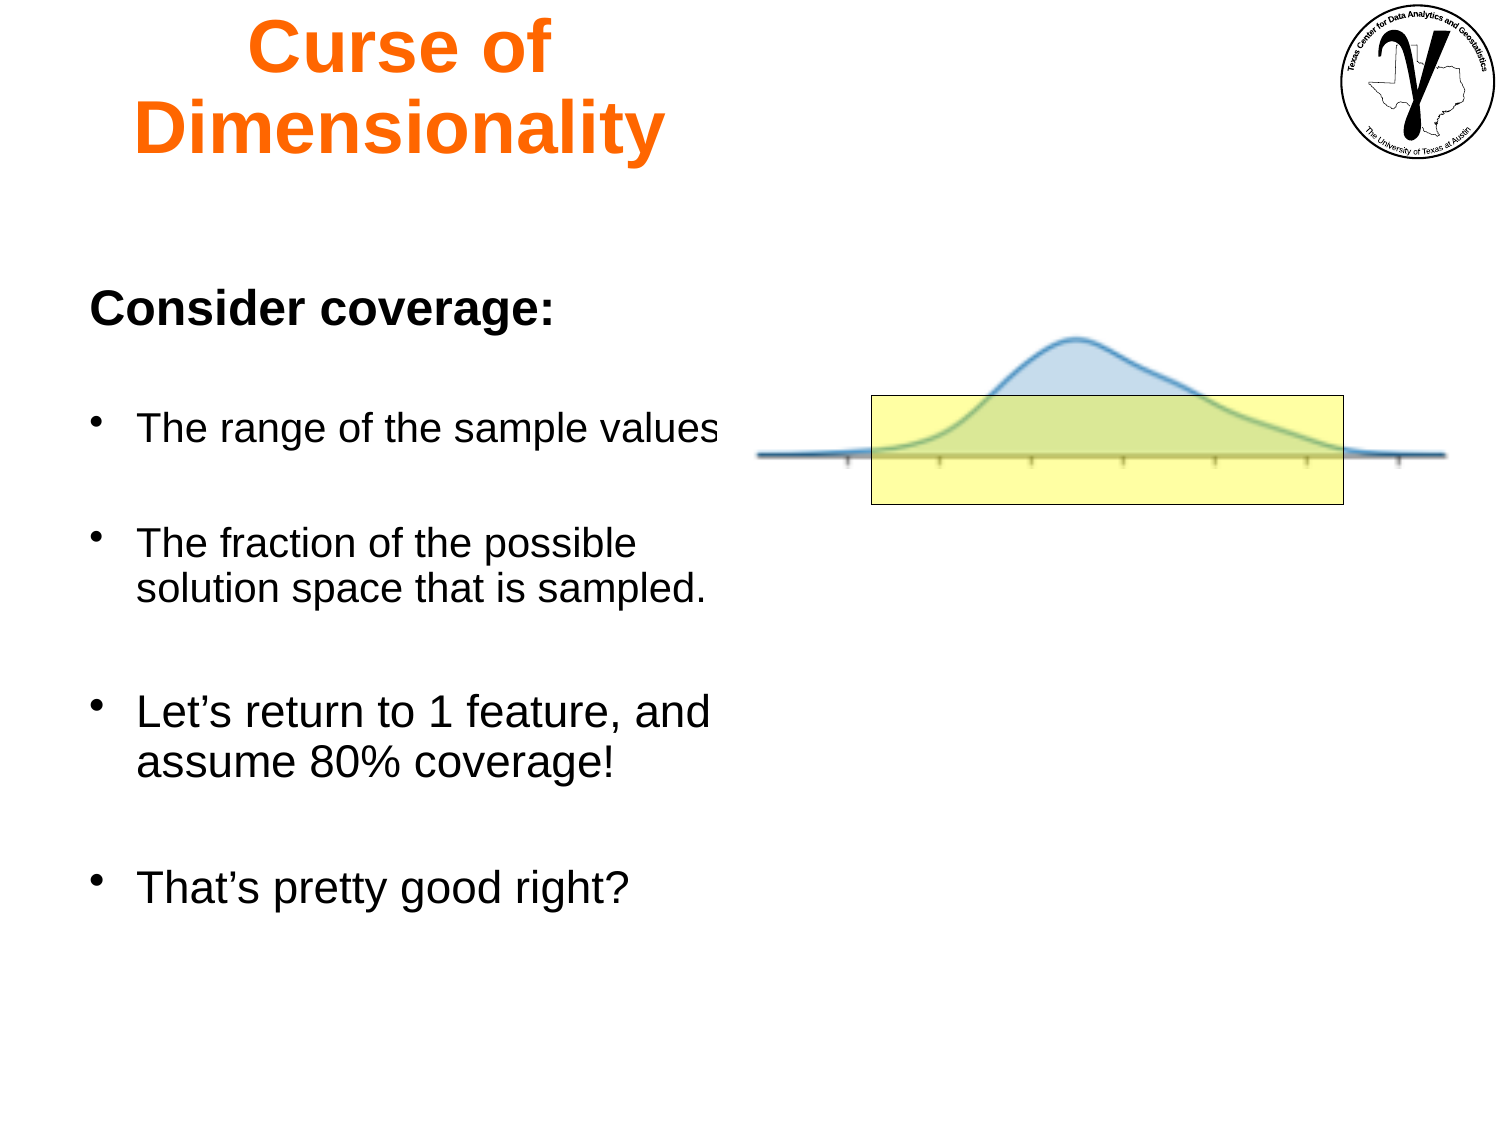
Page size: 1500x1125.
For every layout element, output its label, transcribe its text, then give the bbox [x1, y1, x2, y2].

text_box [871, 477, 1344, 505]
picture [717, 326, 1476, 469]
text_box Consider coverage: The range of the sample values The fraction of the possible solution space that is sampled. Let’s return to 1 feature, and assume 80% coverage! That’s pretty good right? [74, 274, 750, 950]
